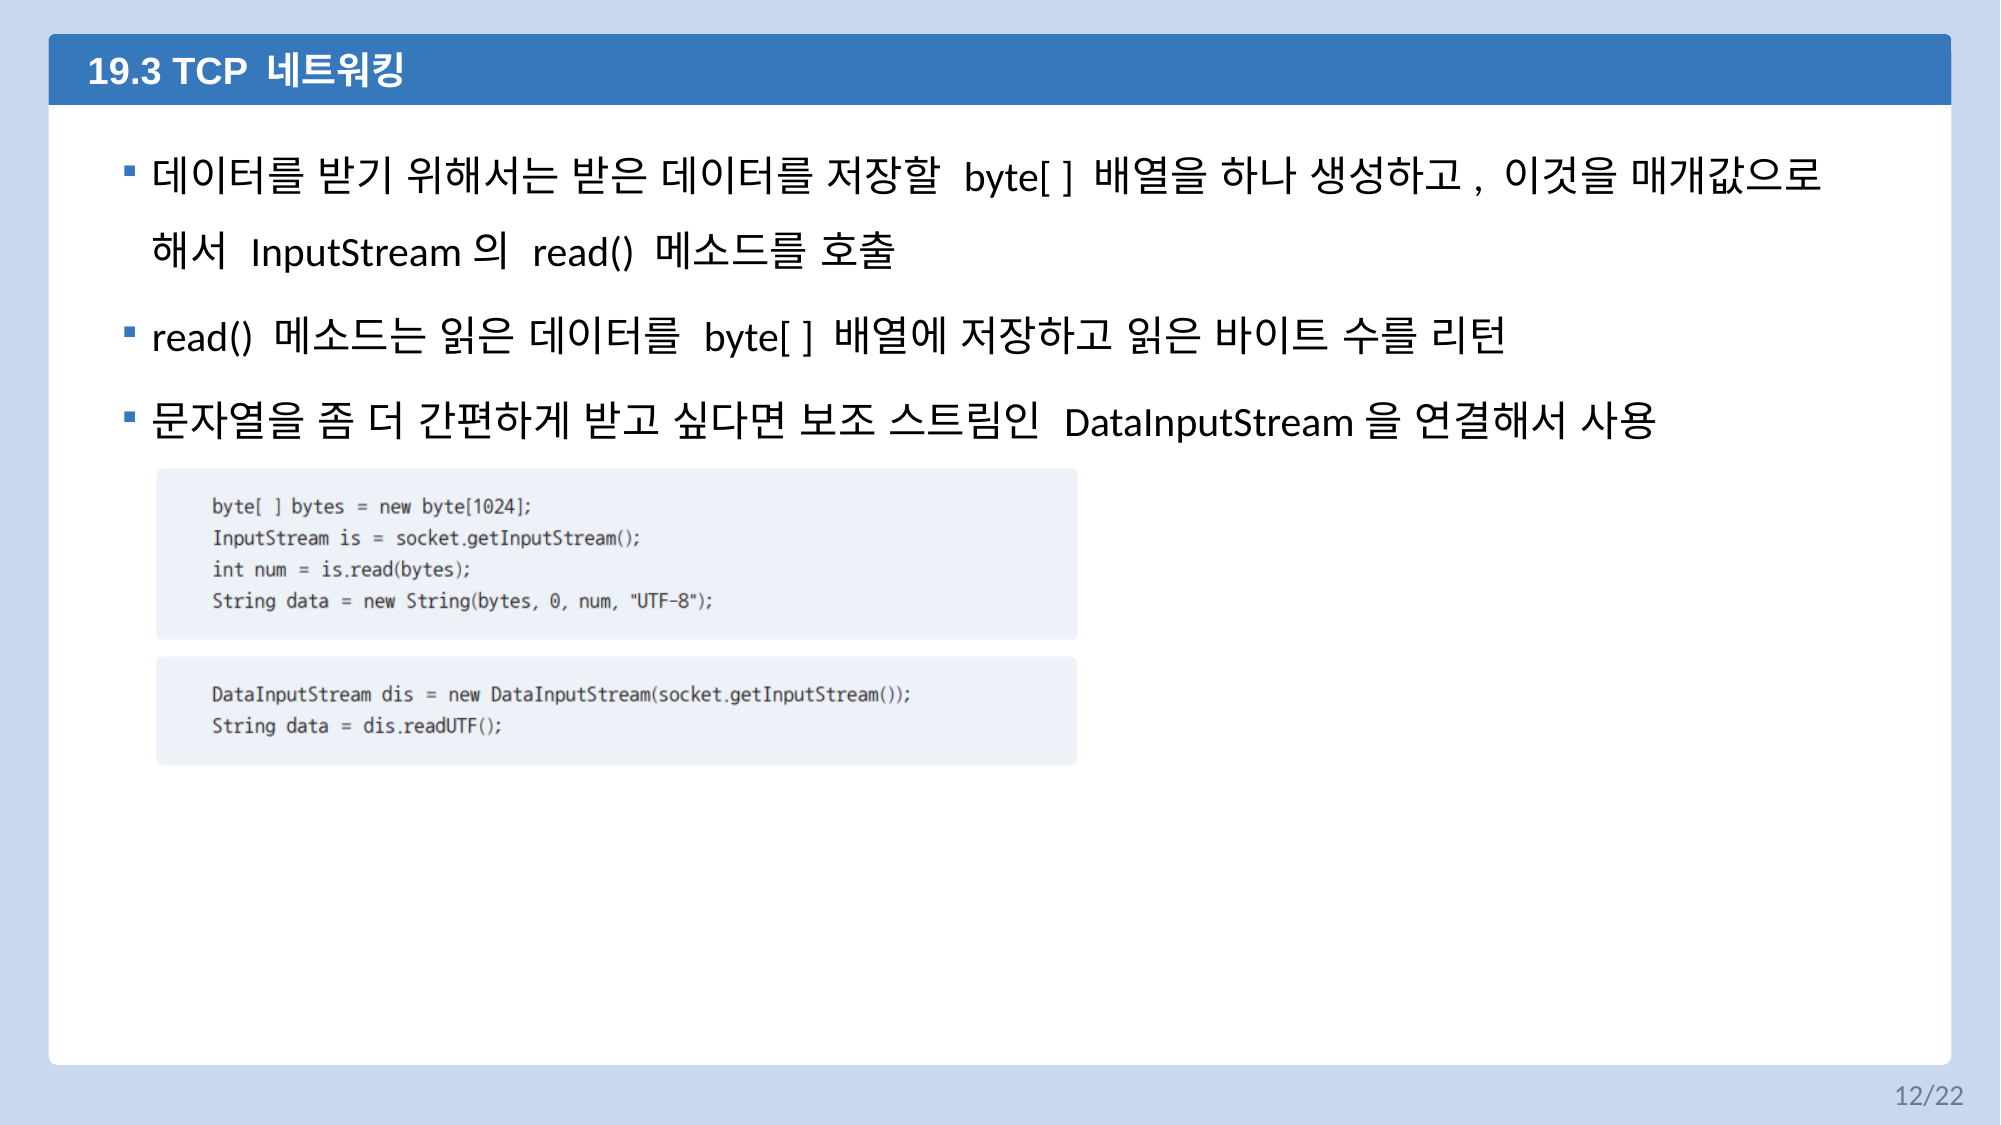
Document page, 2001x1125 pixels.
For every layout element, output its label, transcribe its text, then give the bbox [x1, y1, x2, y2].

title 19.3 TCP 네트워킹 [72, 44, 1798, 101]
picture [147, 461, 1083, 766]
list 데이터를 받기 위해서는 받은 데이터를 저장할 byte[ ] 배열을 하나 생성하고, 이것을 매개값으로 해서 InputStream의 read() 메소드를 호출 read() 메소드는 읽은 데이터를 byte[ ] 배열에 저장하고 읽은 바이트 수를 리턴 문자열을 좀 더 간편하게 받고 싶다면 보조 스트림인 DataInputStream을 연결해서 사용 [77, 116, 1927, 1044]
